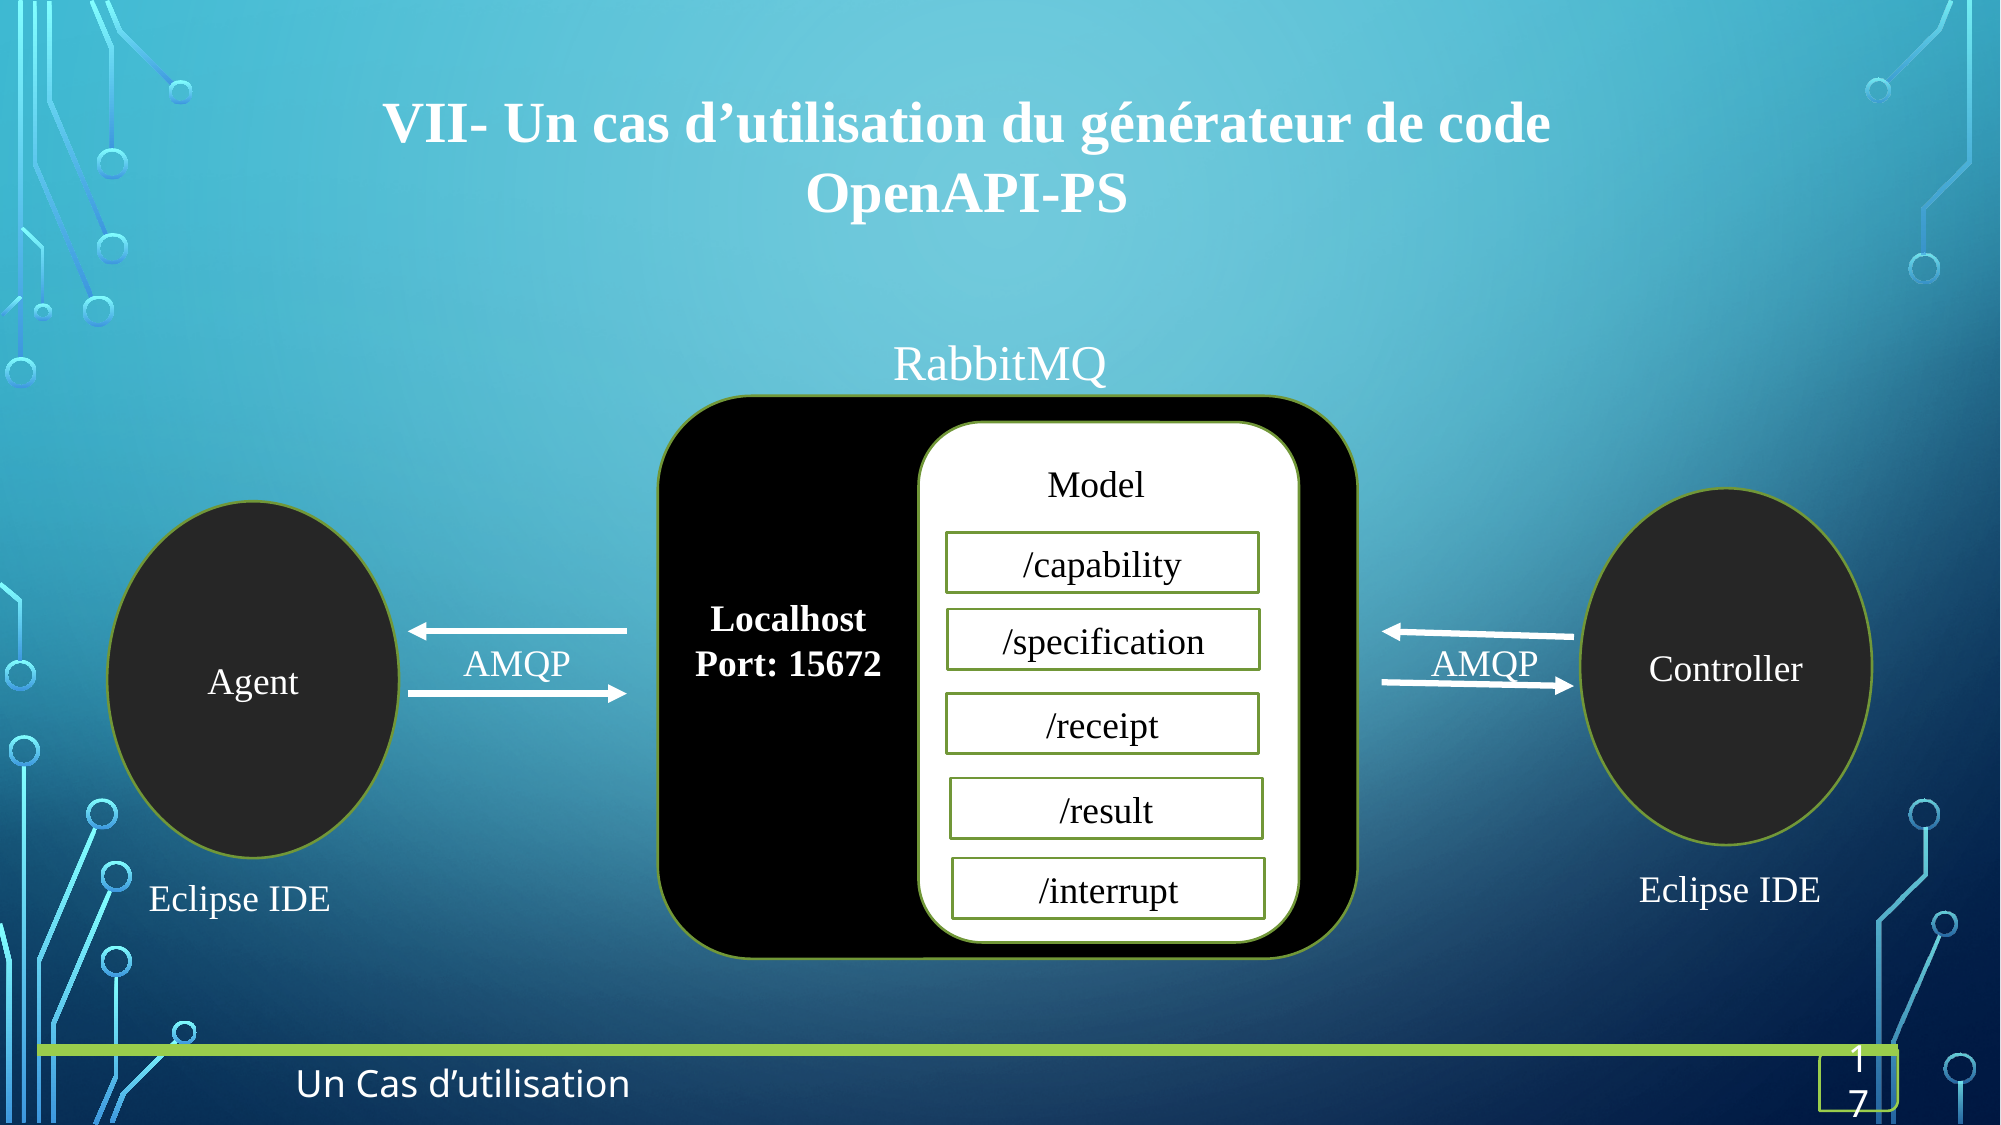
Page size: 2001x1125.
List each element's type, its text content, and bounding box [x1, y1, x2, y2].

text_box Un Cas d’utilisation [134, 1051, 793, 1114]
text_box /interrupt [951, 857, 1266, 920]
text_box AMQP [433, 634, 602, 689]
text_box Controller [1578, 486, 1874, 847]
text_box /result [949, 777, 1264, 840]
text_box RabbitMQ [860, 321, 1140, 400]
text_box Eclipse IDE [1611, 847, 1850, 927]
text_box /specification [946, 608, 1261, 671]
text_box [1381, 681, 1575, 687]
text_box Agent [105, 499, 401, 857]
text_box Eclipse IDE [120, 857, 360, 936]
text_box VII- Un cas d’utilisation du générateur de code OpenAPI-PS [269, 74, 1665, 234]
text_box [1381, 631, 1575, 638]
text_box [656, 394, 1360, 961]
text_box /capability [945, 531, 1260, 594]
text_box [917, 420, 1301, 944]
text_box Localhost Port: 15672 [665, 515, 912, 763]
text_box Model [979, 447, 1213, 517]
text_box /receipt [945, 692, 1260, 755]
text_box AMQP [1400, 638, 1569, 681]
text_box 17 [1818, 1048, 1900, 1113]
